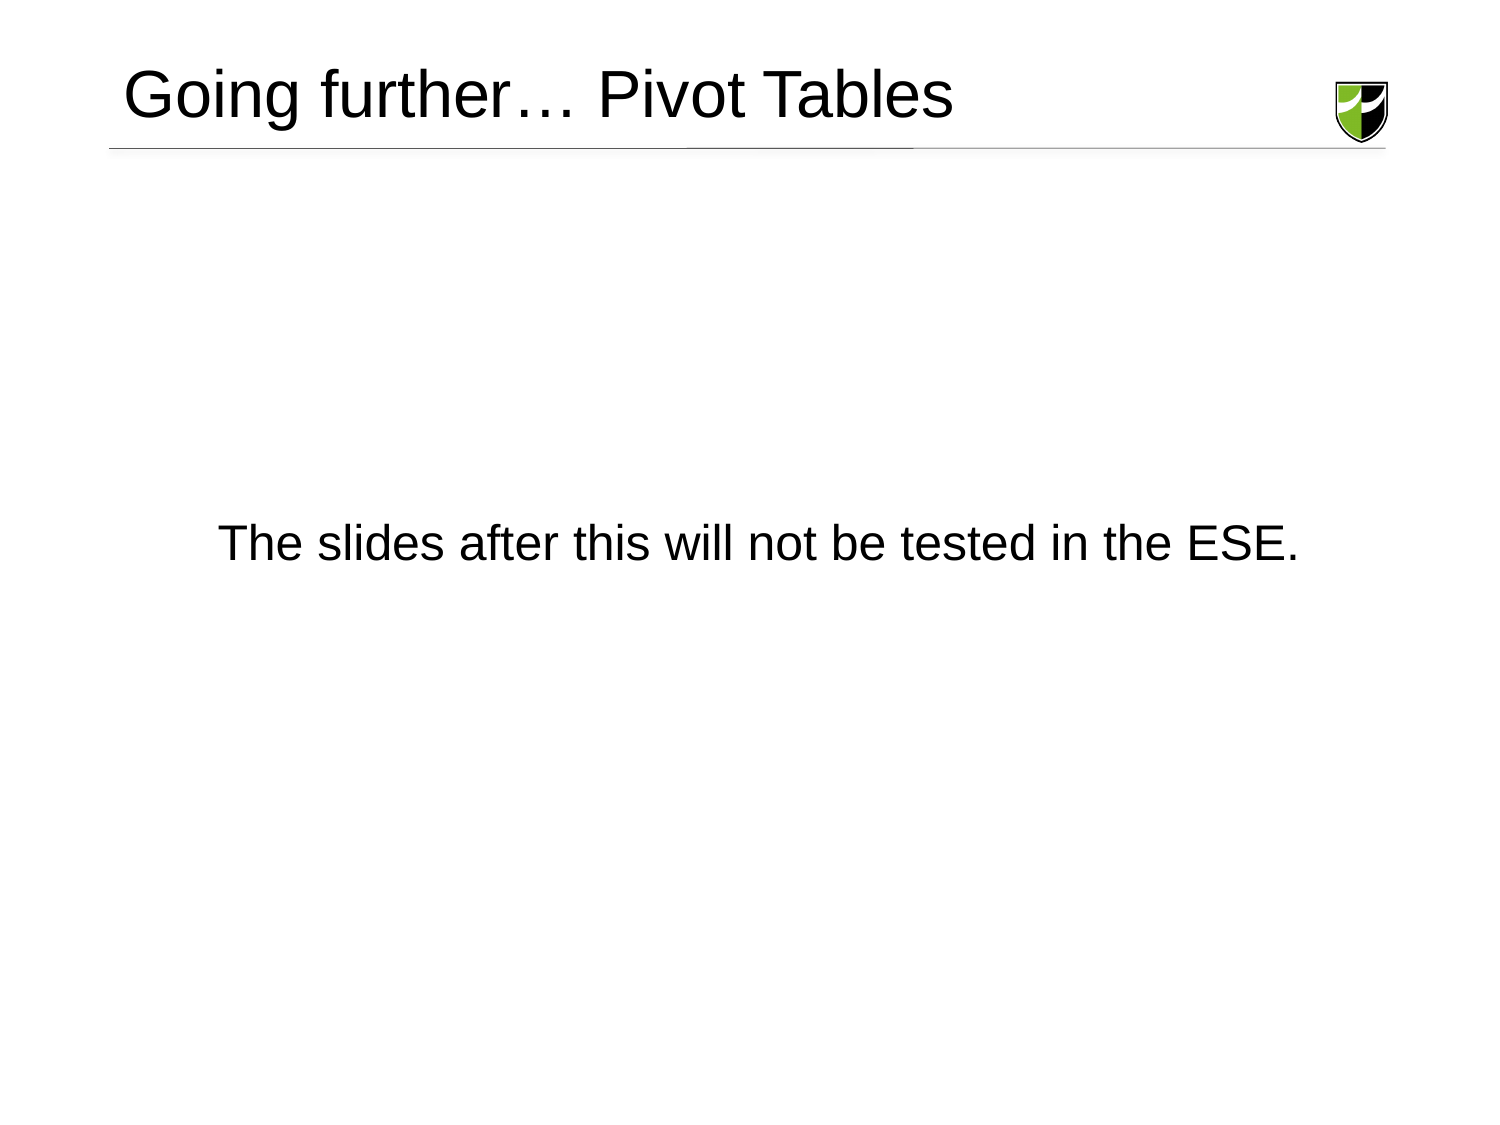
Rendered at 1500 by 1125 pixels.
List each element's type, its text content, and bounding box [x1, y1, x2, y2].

list The slides after this will not be tested in the ESE. [202, 502, 1386, 602]
title Going further… Pivot Tables [109, 42, 1129, 143]
picture [1335, 75, 1393, 143]
